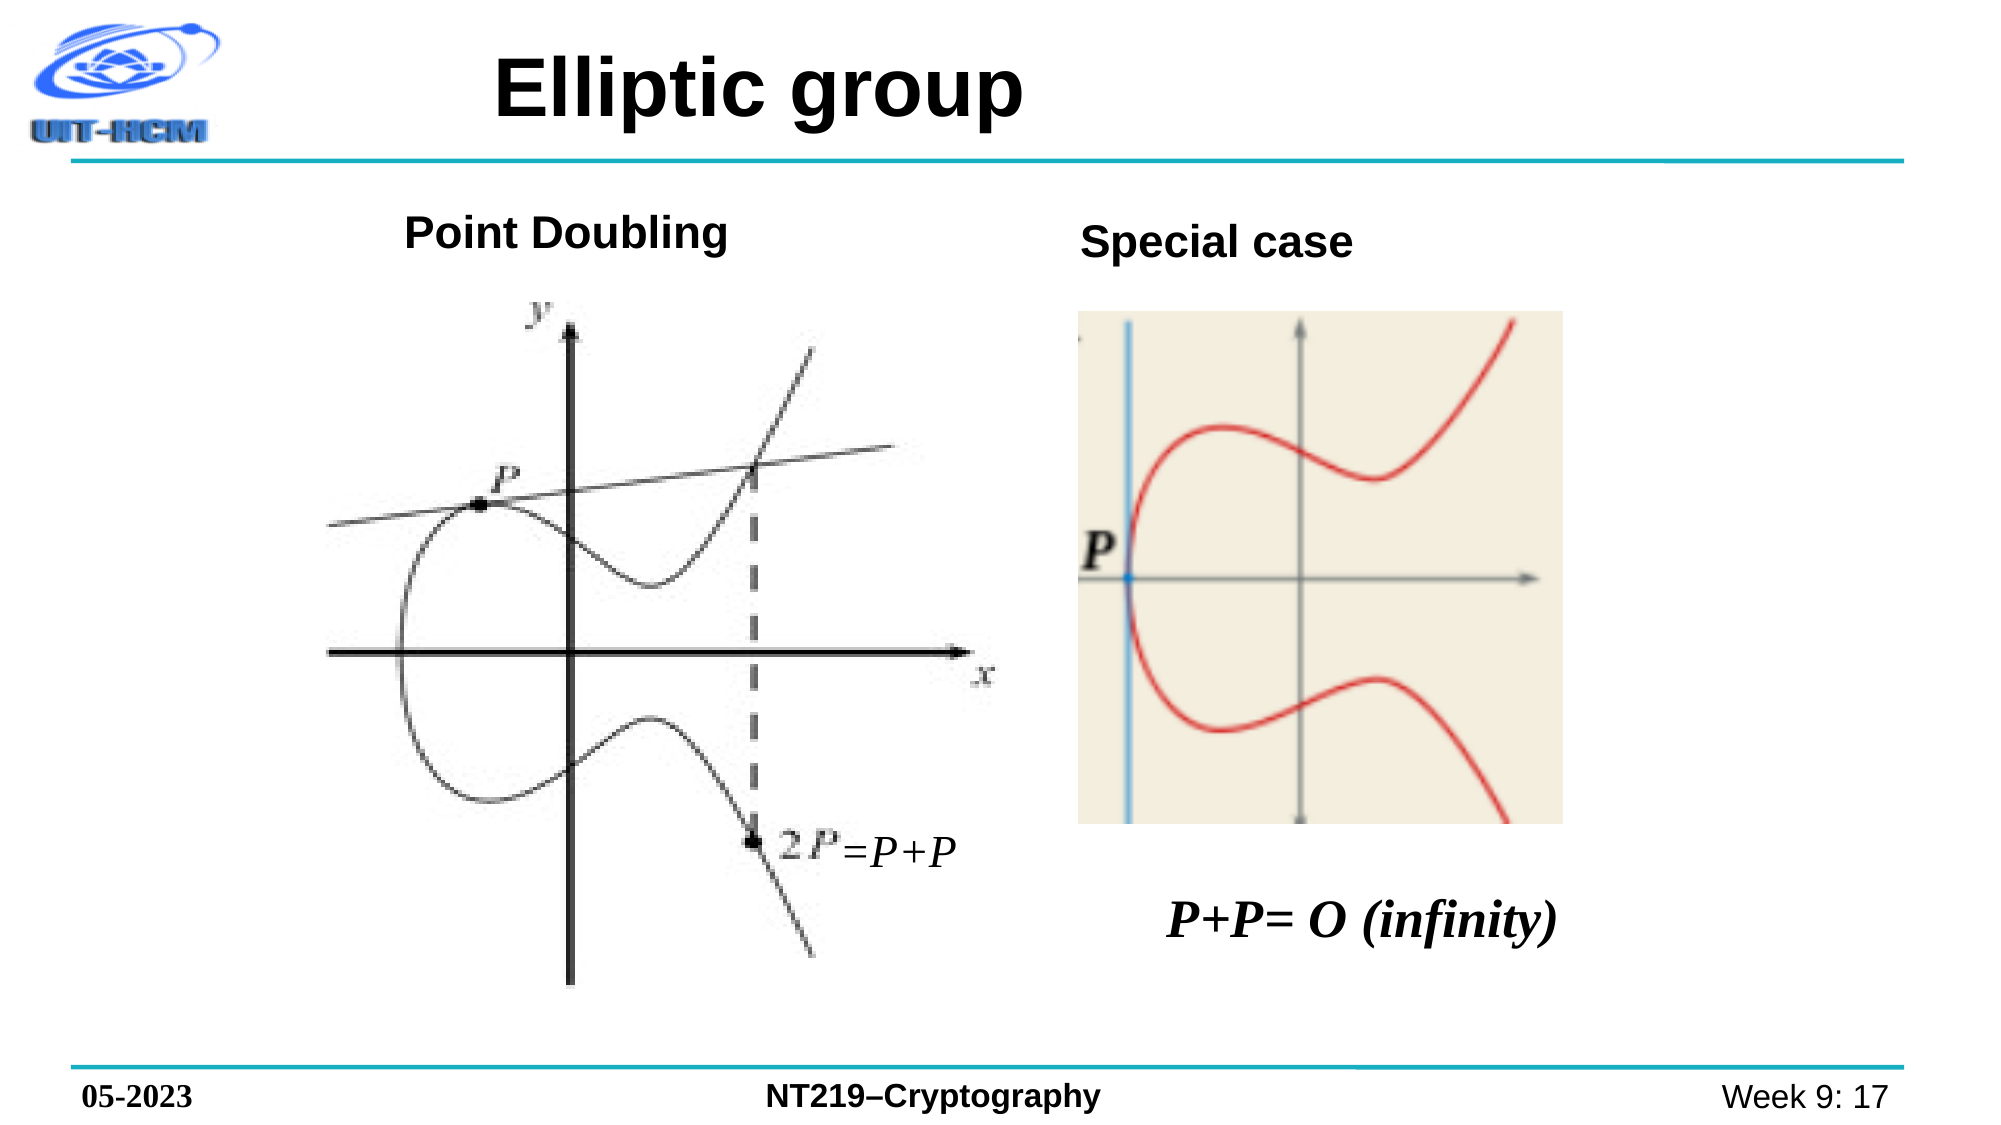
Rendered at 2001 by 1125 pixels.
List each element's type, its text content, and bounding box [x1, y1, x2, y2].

picture [1077, 311, 1563, 824]
text_box Point Doubling [402, 200, 835, 258]
text_box =P+P [837, 819, 1004, 877]
text_box P+P= O (infinity) [1164, 881, 1591, 949]
text_box Special case [1077, 209, 1511, 267]
picture [7, 9, 244, 155]
text_box [325, 302, 1000, 989]
title Elliptic group [492, 0, 1664, 177]
